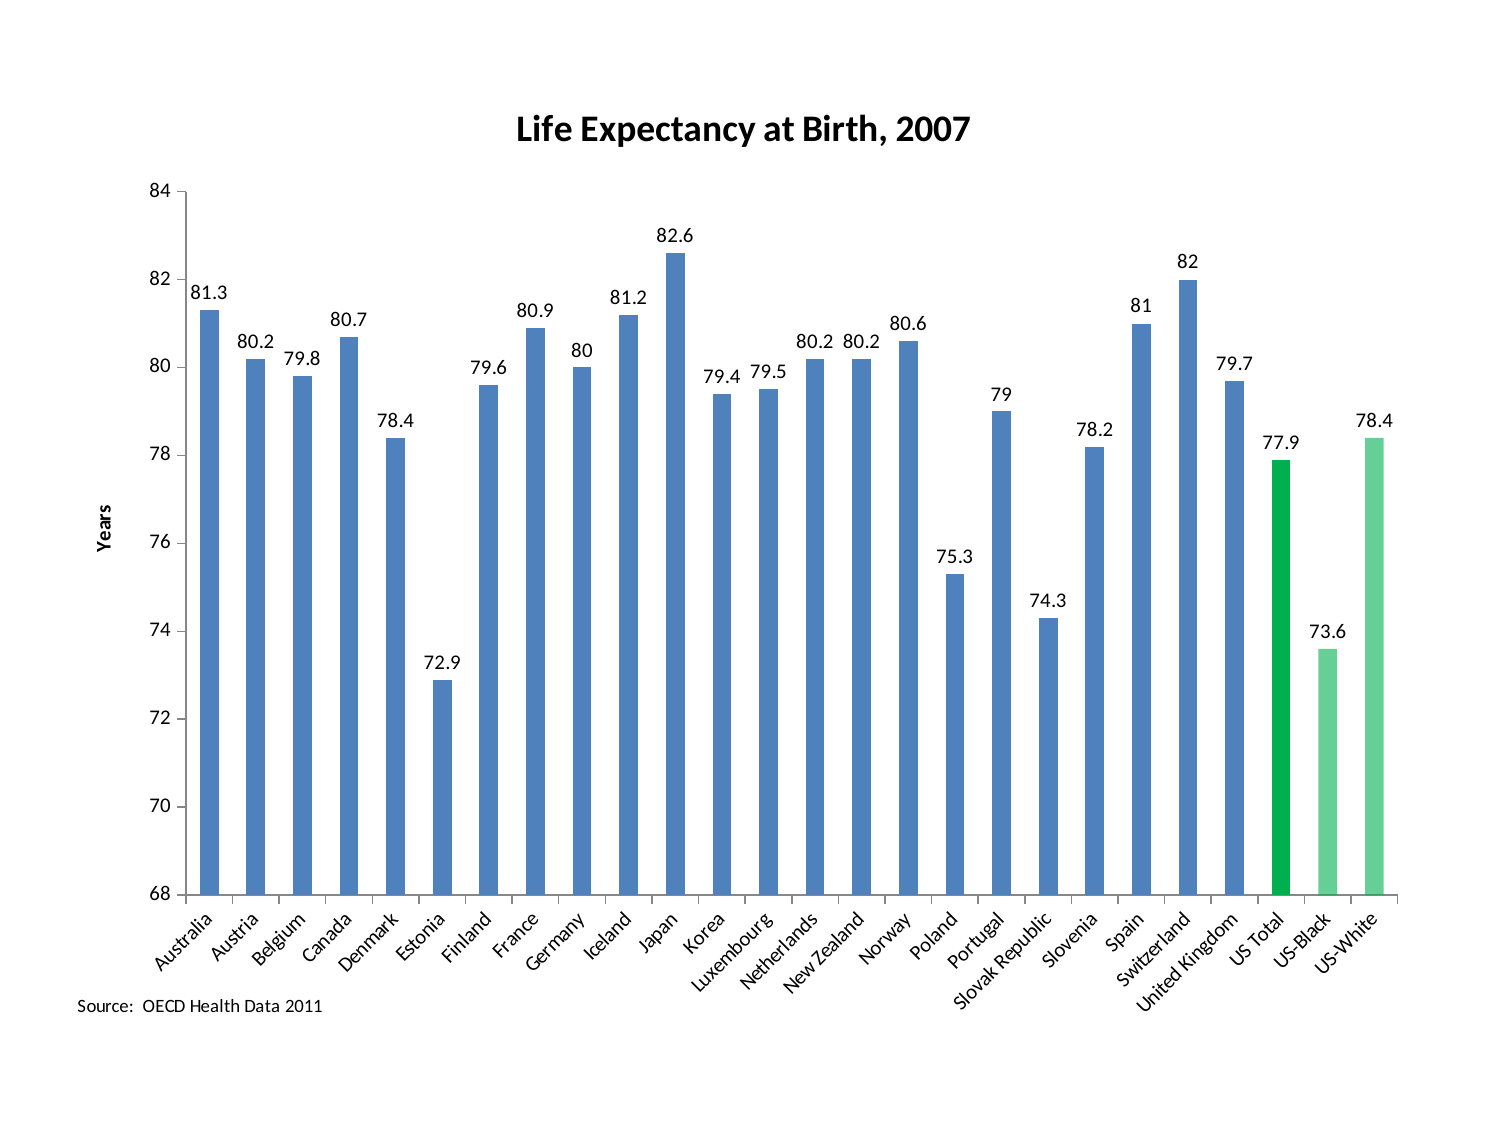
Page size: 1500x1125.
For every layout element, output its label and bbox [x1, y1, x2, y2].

chart [62, 74, 1426, 1038]
